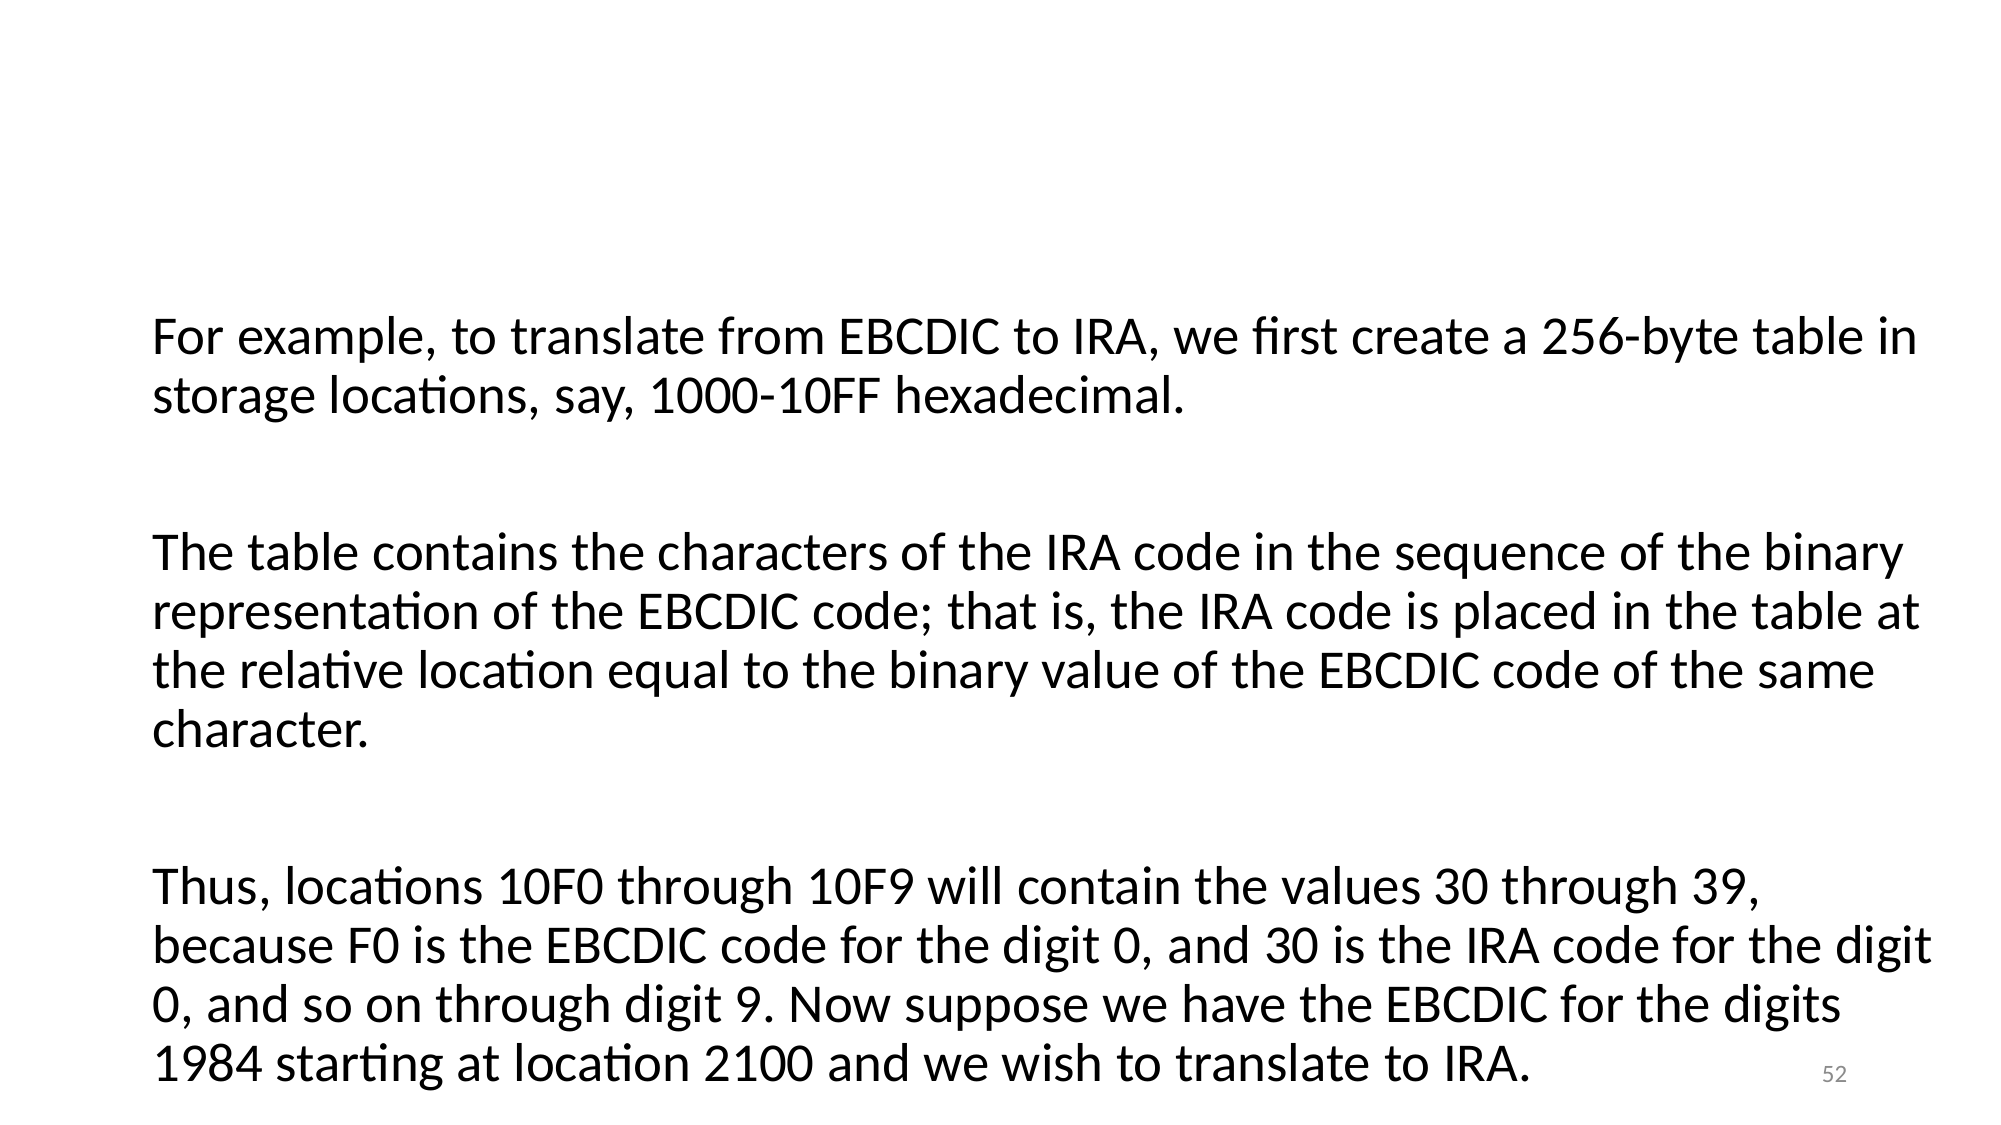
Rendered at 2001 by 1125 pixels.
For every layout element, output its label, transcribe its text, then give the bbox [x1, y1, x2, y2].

slide_number 52 [1412, 1042, 1863, 1103]
list For example, to translate from EBCDIC to IRA, we first create a 256-byte table in storage locations, say, 1000-10FF hexadecimal. The table contains the characters of the IRA code in the sequence of the binary representation of the EBCDIC code; that is, the IRA code is placed in the table at the relative location equal to the binary value of the EBCDIC code of the same character. Thus, locations 10F0 through 10F9 will contain the values 30 through 39, because F0 is the EBCDIC code for the digit 0, and 30 is the IRA code for the digit 0, and so on through digit 9. Now suppose we have the EBCDIC for the digits 1984 starting at location 2100 and we wish to translate to IRA. [137, 299, 1966, 1103]
